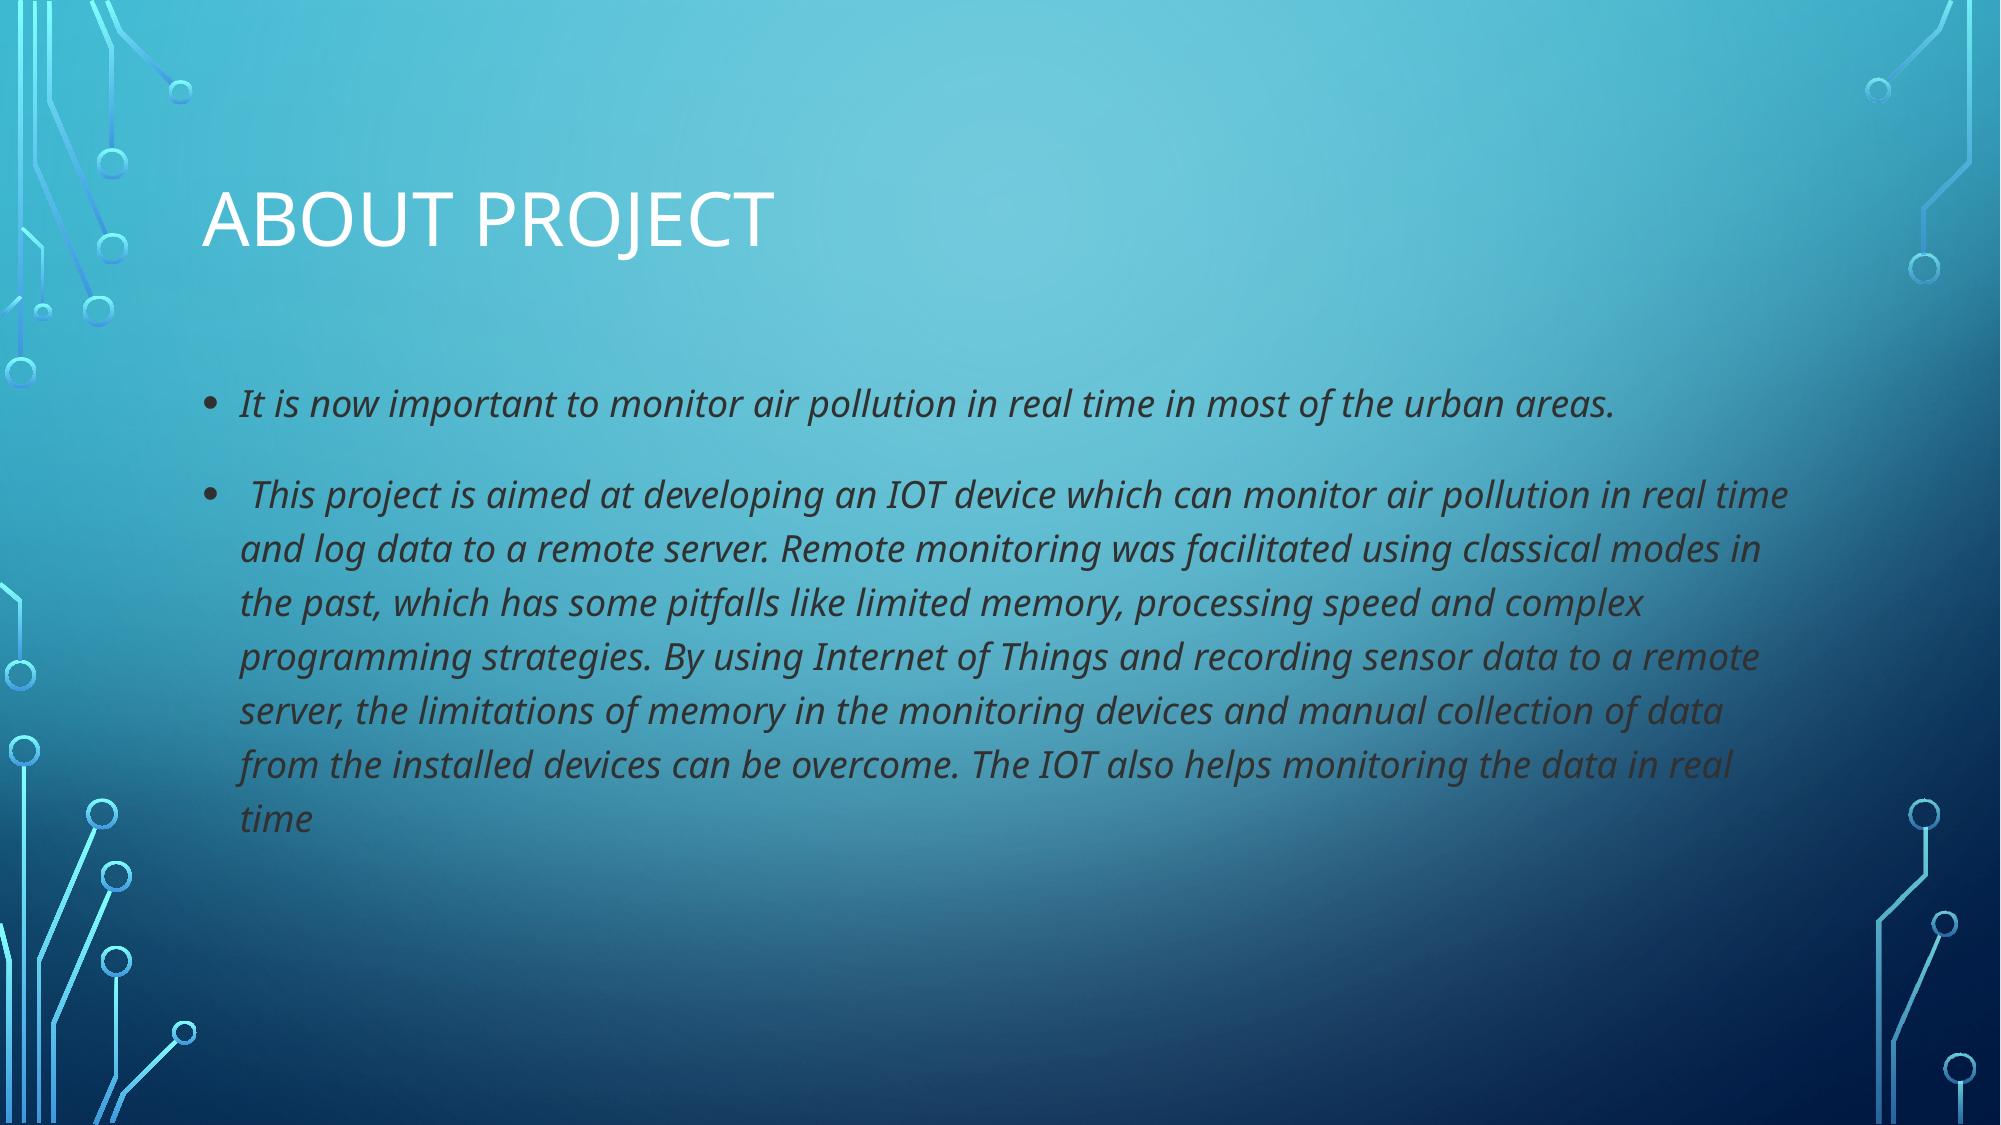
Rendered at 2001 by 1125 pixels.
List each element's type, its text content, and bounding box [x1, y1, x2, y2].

title ABOUT PROJECT [187, 101, 1813, 344]
list It is now important to monitor air pollution in real time in most of the urban areas. This project is aimed at developing an IOT device which can monitor air pollution in real time and log data to a remote server. Remote monitoring was facilitated using classical modes in the past, which has some pitfalls like limited memory, processing speed and complex programming strategies. By using Internet of Things and recording sensor data to a remote server, the limitations of memory in the monitoring devices and manual collection of data from the installed devices can be overcome. The IOT also helps monitoring the data in real time [187, 369, 1813, 950]
